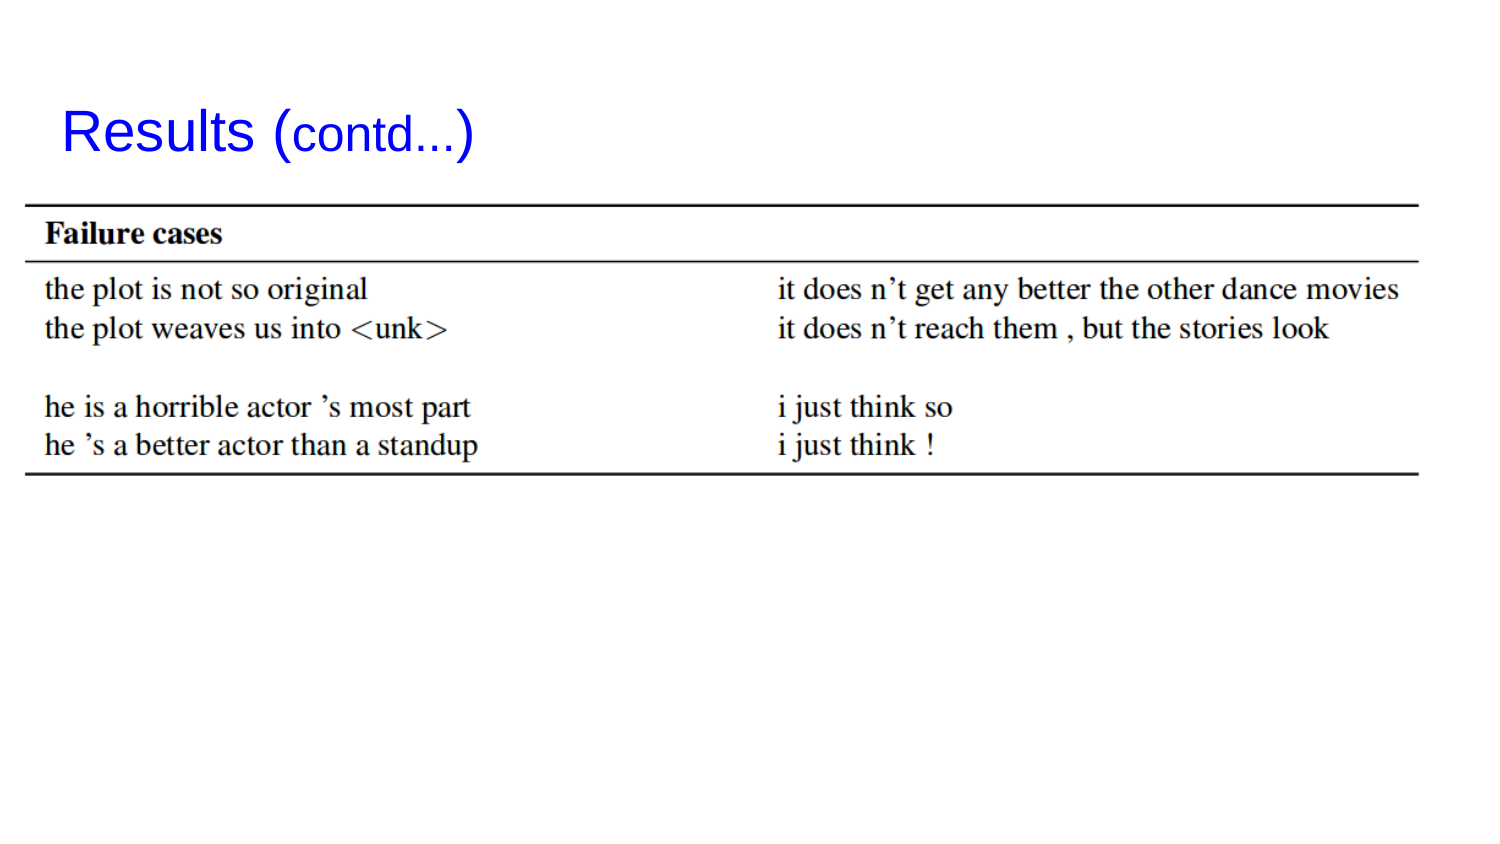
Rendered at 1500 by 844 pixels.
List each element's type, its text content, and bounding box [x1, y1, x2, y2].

title Results (contd...) [46, 77, 1445, 172]
picture [24, 196, 1476, 487]
